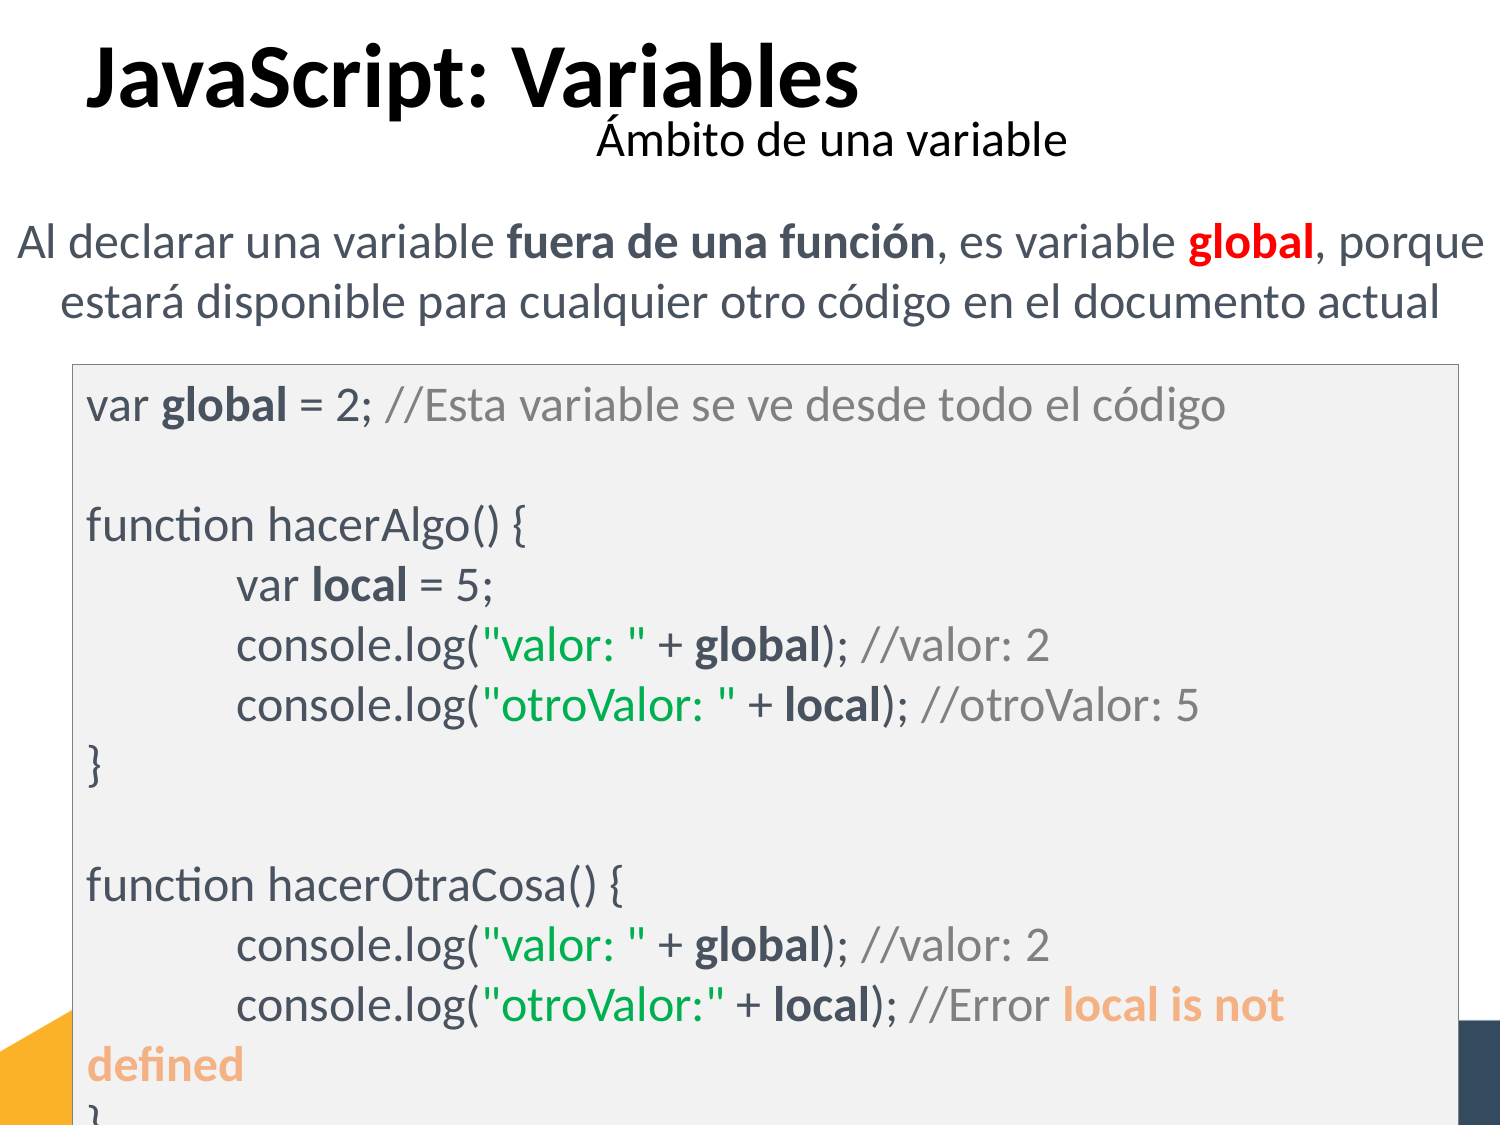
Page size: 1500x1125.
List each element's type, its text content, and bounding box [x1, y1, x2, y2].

picture [0, 0, 1500, 1125]
text_box Al declarar una variable fuera de una función, es variable global, porque estará disponible para cualquier otro código en el documento actual [1, 201, 1500, 337]
text_box JavaScript: Variables [72, 8, 1168, 134]
text_box Ámbito de una variable [581, 98, 1245, 174]
text_box var global = 2; //Esta variable se ve desde todo el código function hacerAlgo() { var local = 5; console.log("valor: " + global); //valor: 2 console.log("otroValor: " + local); //otroValor: 5 } function hacerOtraCosa() { console.log("valor: " + global); //valor: 2 console.log("otroValor:" + local); //Error local is not defined } [72, 364, 1459, 1125]
